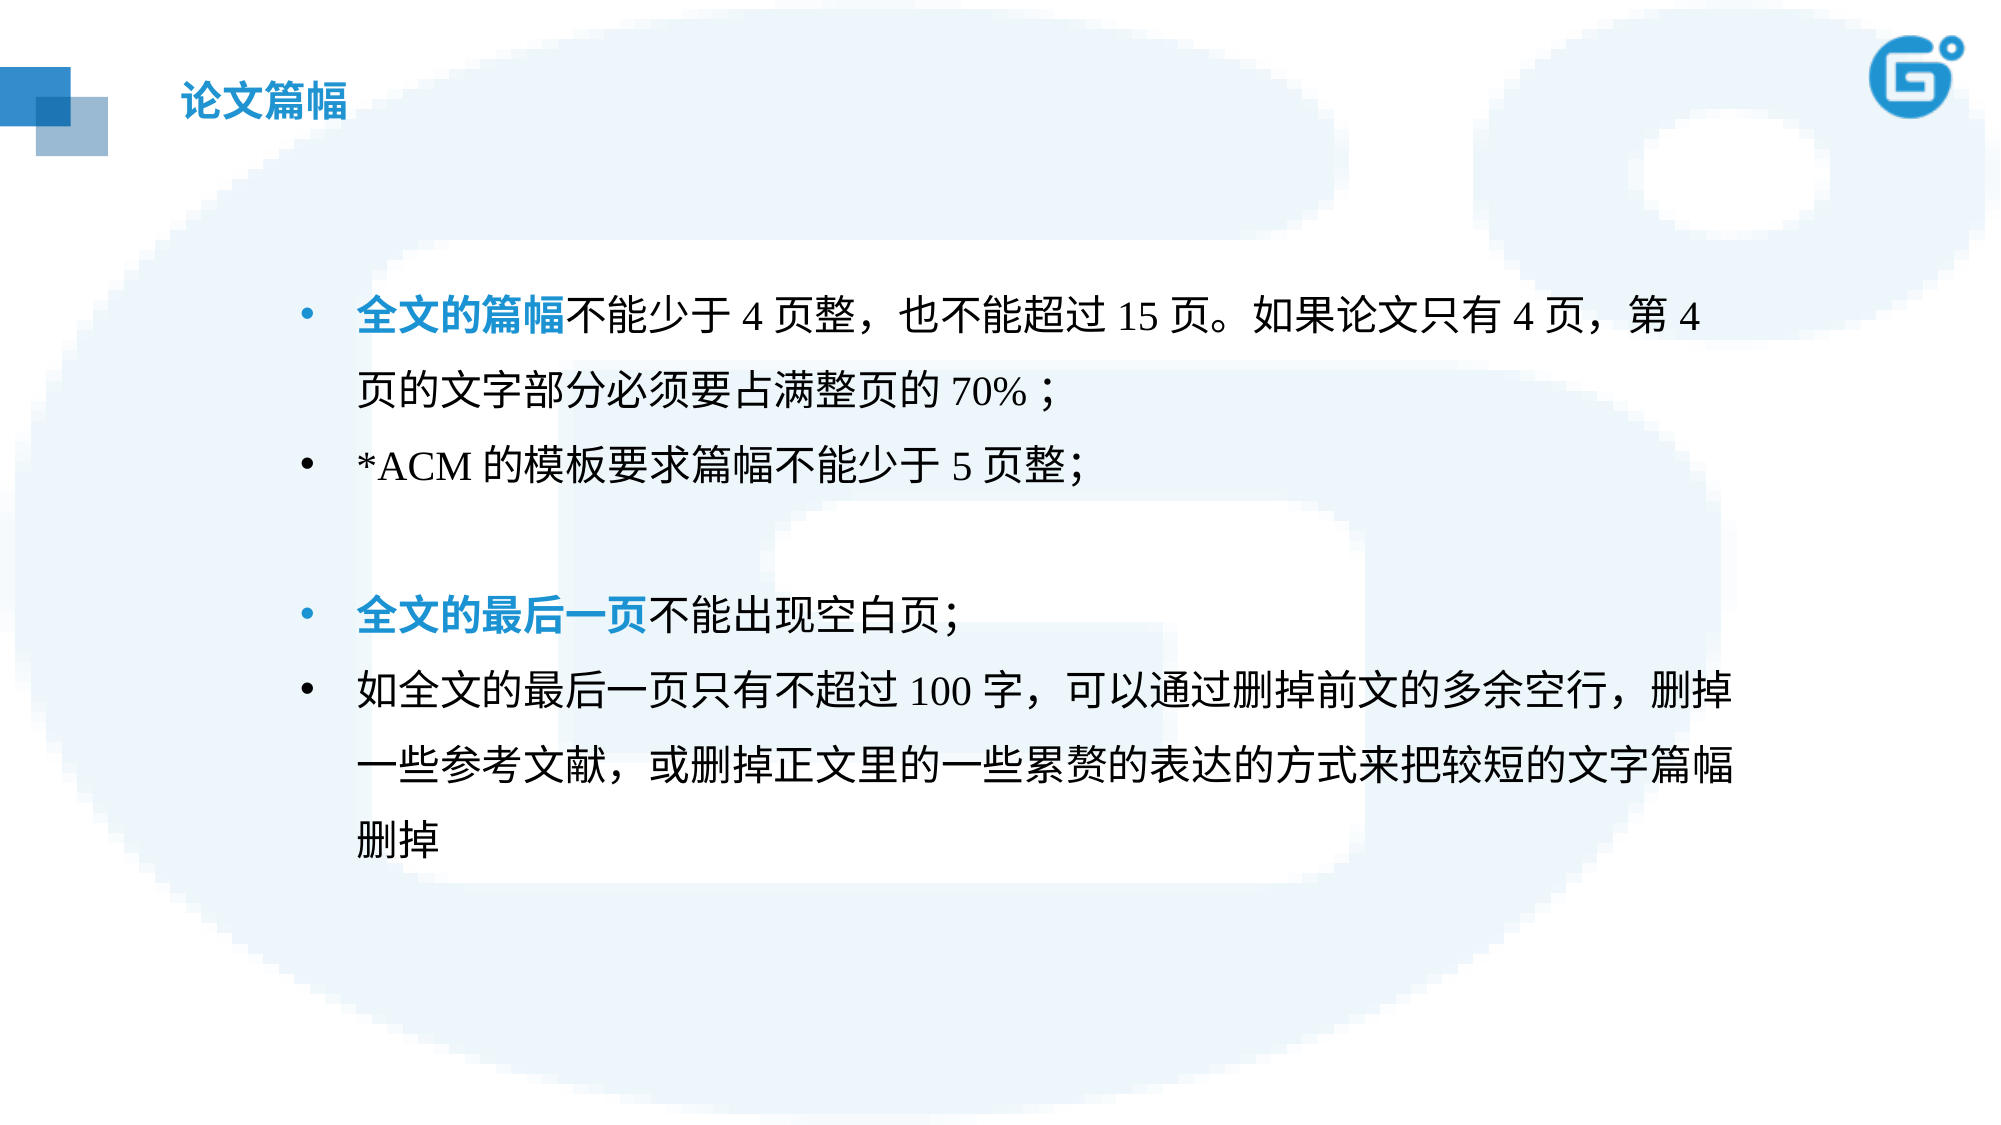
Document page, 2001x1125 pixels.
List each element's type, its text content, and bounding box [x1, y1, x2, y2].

text_box 全文的篇幅不能少于4页整，也不能超过15页。如果论文只有4页，第4页的文字部分必须要占满整页的70%； *ACM的模板要求篇幅不能少于5页整； 全文的最后一页不能出现空白页； 如全文的最后一页只有不超过100字，可以通过删掉前文的多余空行，删掉一些参考文献，或删掉正文里的一些累赘的表达的方式来把较短的文字篇幅删掉 [285, 256, 1764, 871]
picture [1868, 31, 1967, 122]
title 论文篇幅 [166, 72, 1883, 160]
